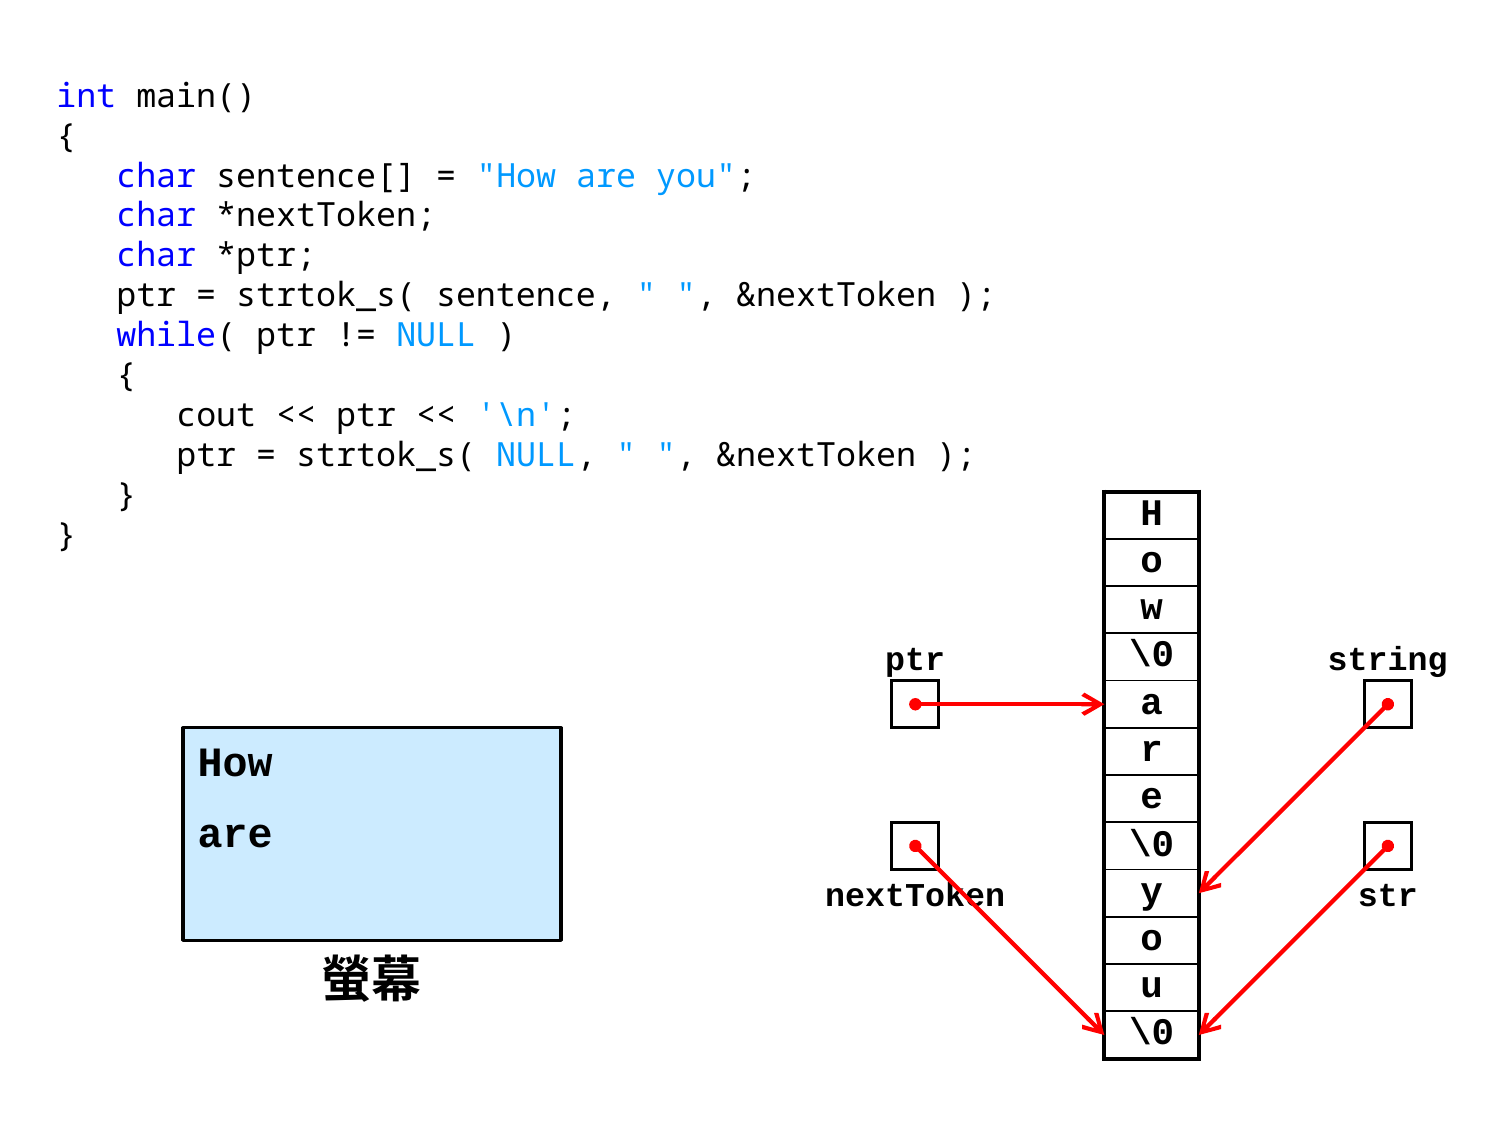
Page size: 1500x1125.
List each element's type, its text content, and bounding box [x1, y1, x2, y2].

table_cell u [1109, 965, 1193, 1010]
text_box ptr [868, 633, 963, 681]
table_cell a [1106, 681, 1197, 727]
text_box [891, 822, 939, 870]
table_cell \0 [1106, 1012, 1197, 1057]
text_box 螢幕 [301, 940, 443, 1012]
text_box [1393, 822, 1412, 870]
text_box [1198, 703, 1389, 894]
table_cell r [1106, 729, 1193, 774]
list int main() { char sentence[] = "How are you"; char *nextToken; char *ptr; ptr = strtok_s( sentence, " ", &nextToken ); while( ptr != NULL ) { cout << ptr << '\n'; ptr = strtok_s( NULL, " ", &nextToken ); } } [41, 66, 1034, 563]
text_box [891, 680, 939, 728]
text_box [1364, 680, 1412, 728]
table_cell w [1106, 587, 1197, 632]
table_cell \0 [1106, 634, 1197, 680]
table_cell y [1109, 870, 1193, 916]
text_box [1198, 900, 1389, 1036]
table_cell o [1106, 540, 1197, 585]
text_box str [1393, 869, 1436, 917]
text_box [915, 845, 1105, 1036]
text_box How are [183, 727, 561, 941]
table_cell e [1106, 776, 1193, 821]
table_cell o [1109, 918, 1193, 963]
table_header H [1106, 494, 1197, 538]
text_box string [1316, 633, 1459, 681]
table_cell \0 [1106, 823, 1193, 869]
text_box nextToken [797, 869, 909, 917]
